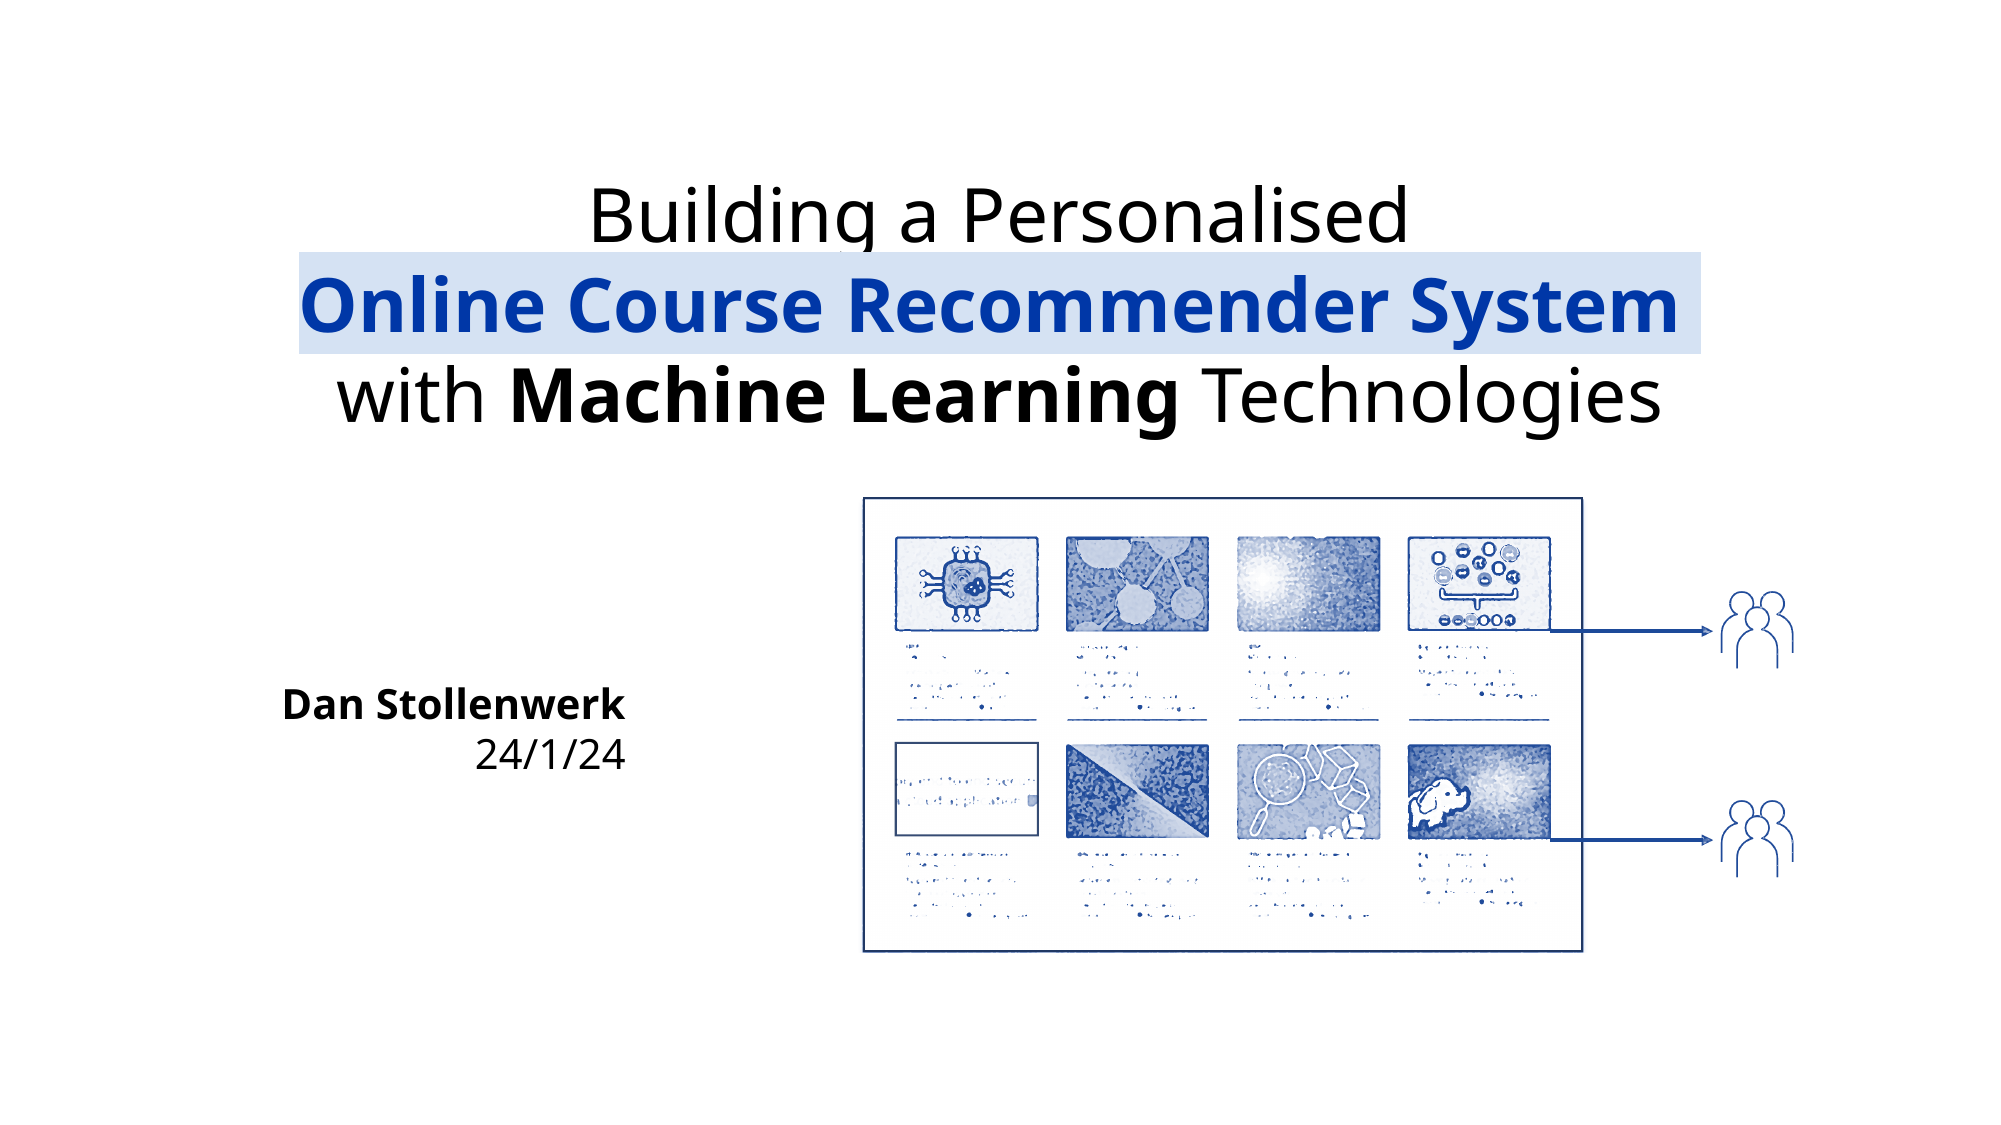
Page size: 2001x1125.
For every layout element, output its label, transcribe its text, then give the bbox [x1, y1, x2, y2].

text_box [853, 492, 1795, 979]
text_box Dan Stollenwerk 24/1/24 [205, 670, 641, 786]
text_box Building a Personalised Online Course Recommender System with Machine Learning Technologies [205, 160, 1795, 445]
